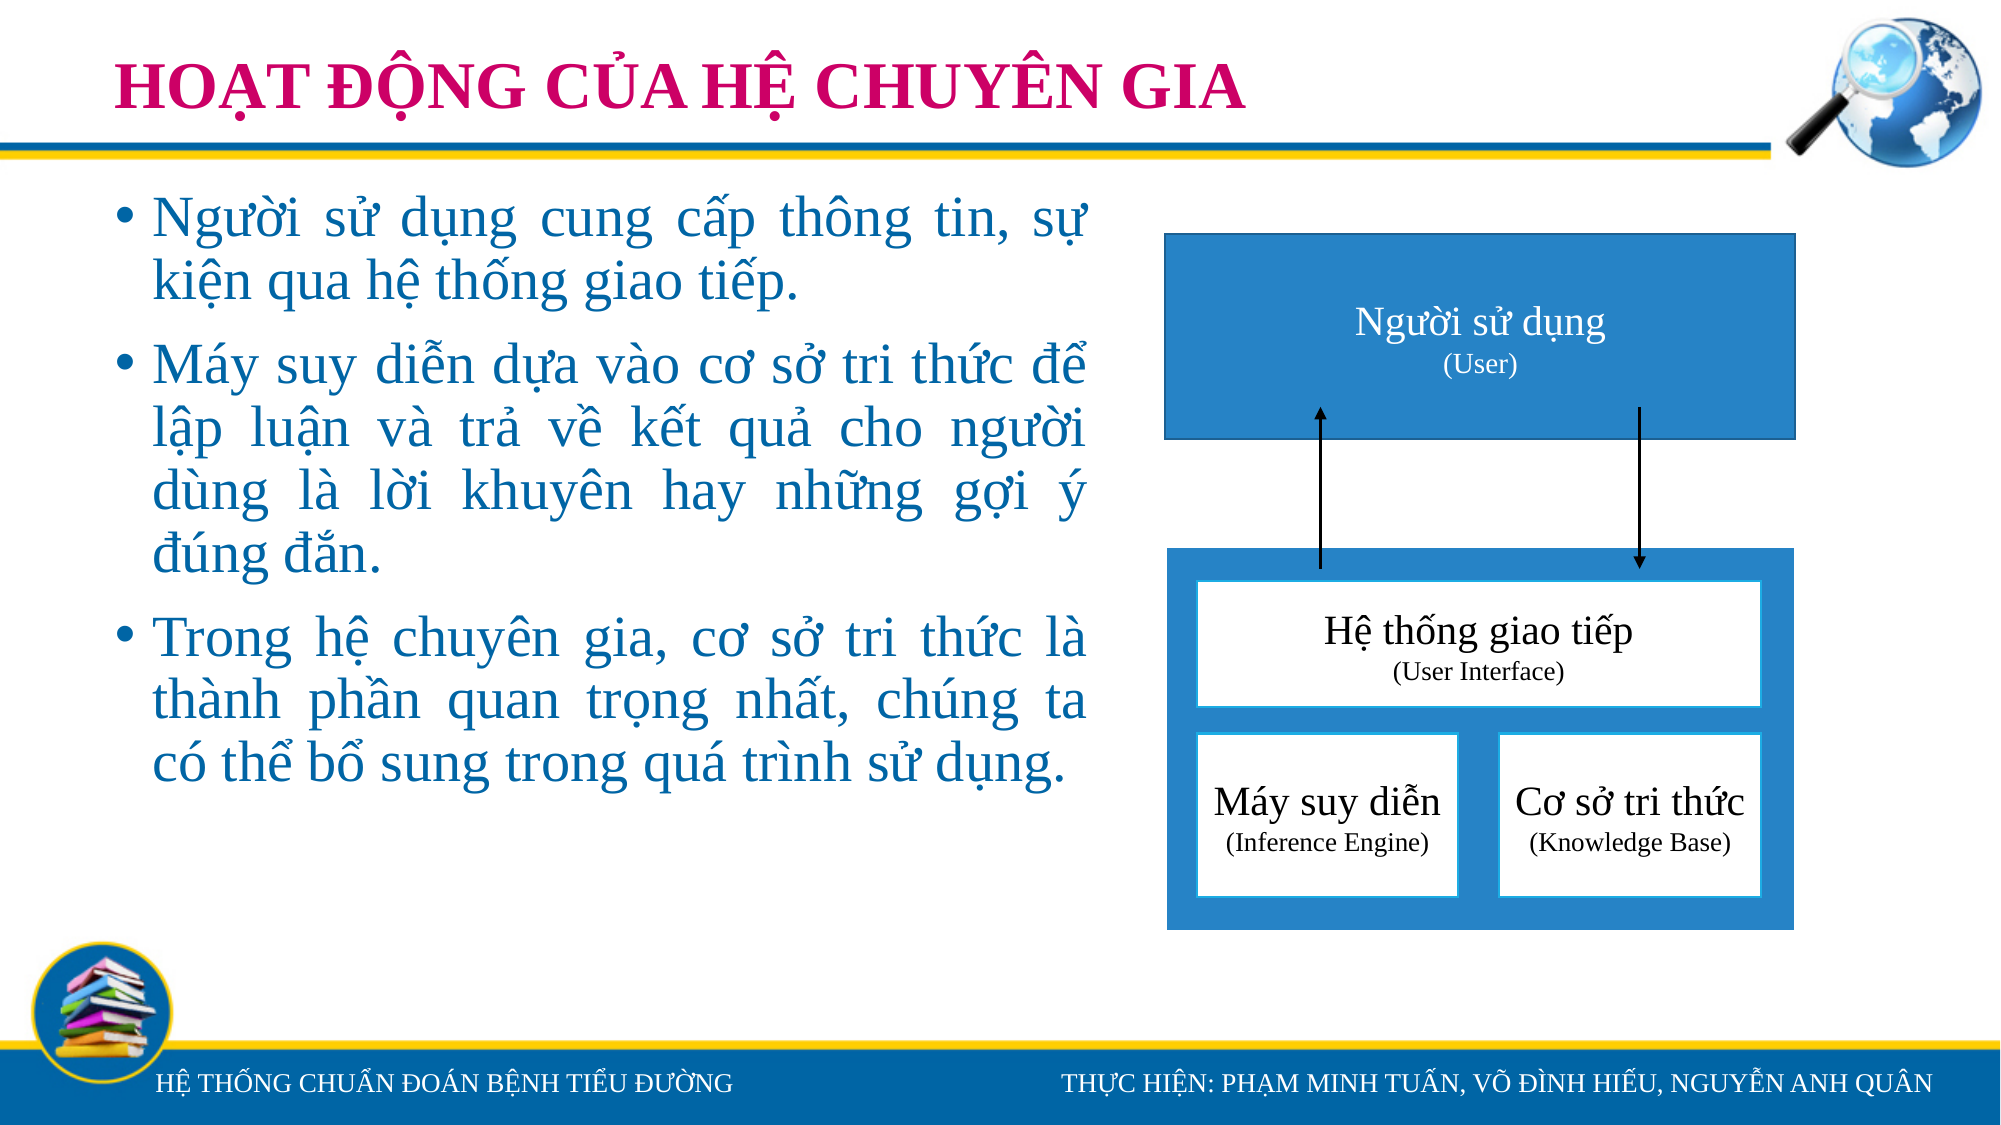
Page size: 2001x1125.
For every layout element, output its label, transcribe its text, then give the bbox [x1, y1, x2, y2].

list Người sử dụng cung cấp thông tin, sự kiện qua hệ thống giao tiếp. Máy suy diễn dựa vào cơ sở tri thức để lập luận và trả về kết quả cho người dùng là lời khuyên hay những gợi ý đúng đắn. Trong hệ chuyên gia, cơ sở tri thức là thành phần quan trọng nhất, chúng ta có thể bổ sung trong quá trình sử dụng. [99, 178, 1103, 1014]
picture [0, 0, 2001, 1125]
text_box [1165, 234, 1796, 932]
title HOẠT ĐỘNG CỦA HỆ CHUYÊN GIA [99, 32, 1768, 141]
